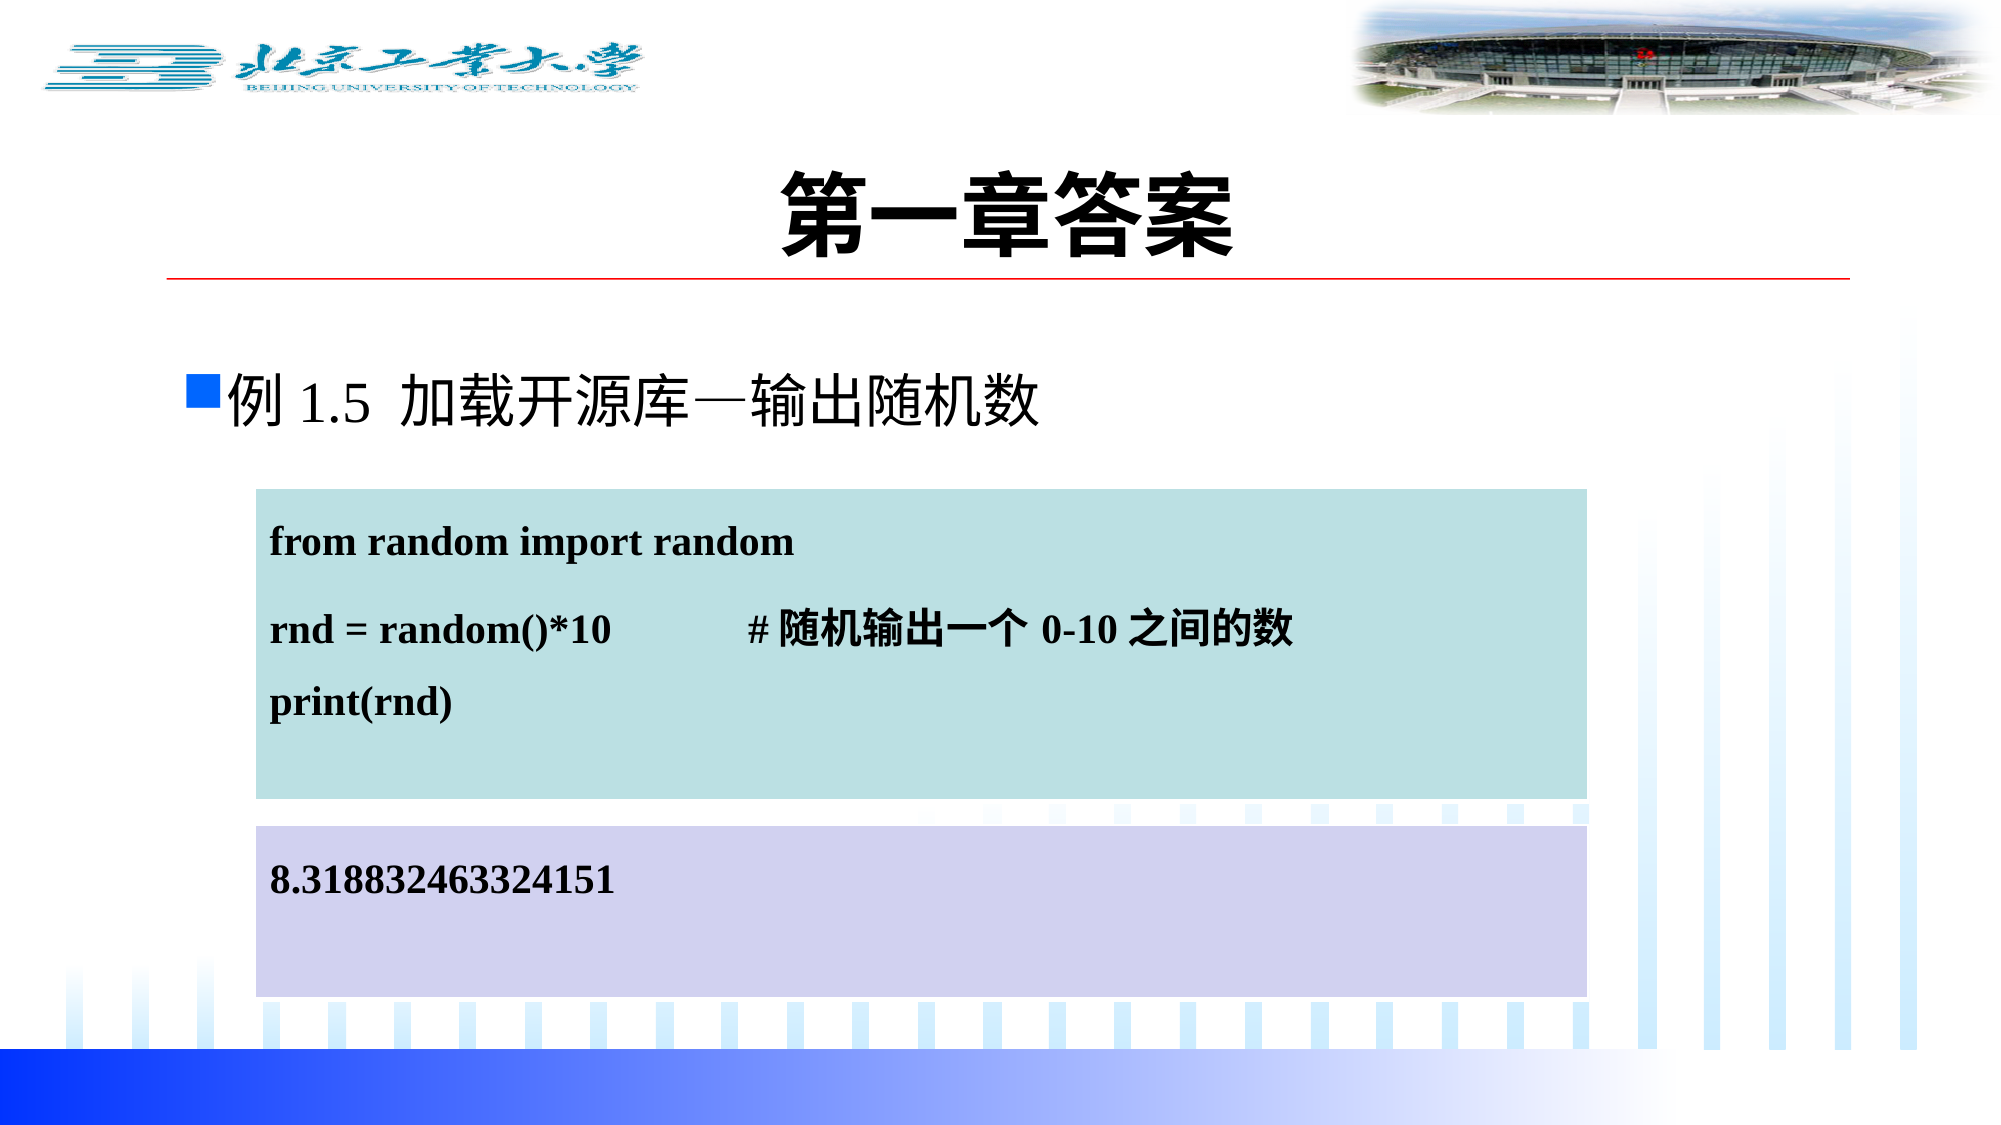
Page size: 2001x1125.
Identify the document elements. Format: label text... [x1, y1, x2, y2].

title 第六章例题 [432, 1050, 436, 1125]
picture [1346, 0, 2000, 115]
text_box 例1.5 加载开源库—输出随机数 [166, 321, 1847, 505]
picture [23, 36, 707, 102]
text_box 第一章答案 [166, 137, 1847, 289]
table_header 8.318832463324151 [256, 826, 1587, 997]
table_header from random import random rnd = random()*10 #随机输出一个0-10之间的数 print(rnd) [256, 489, 1587, 799]
